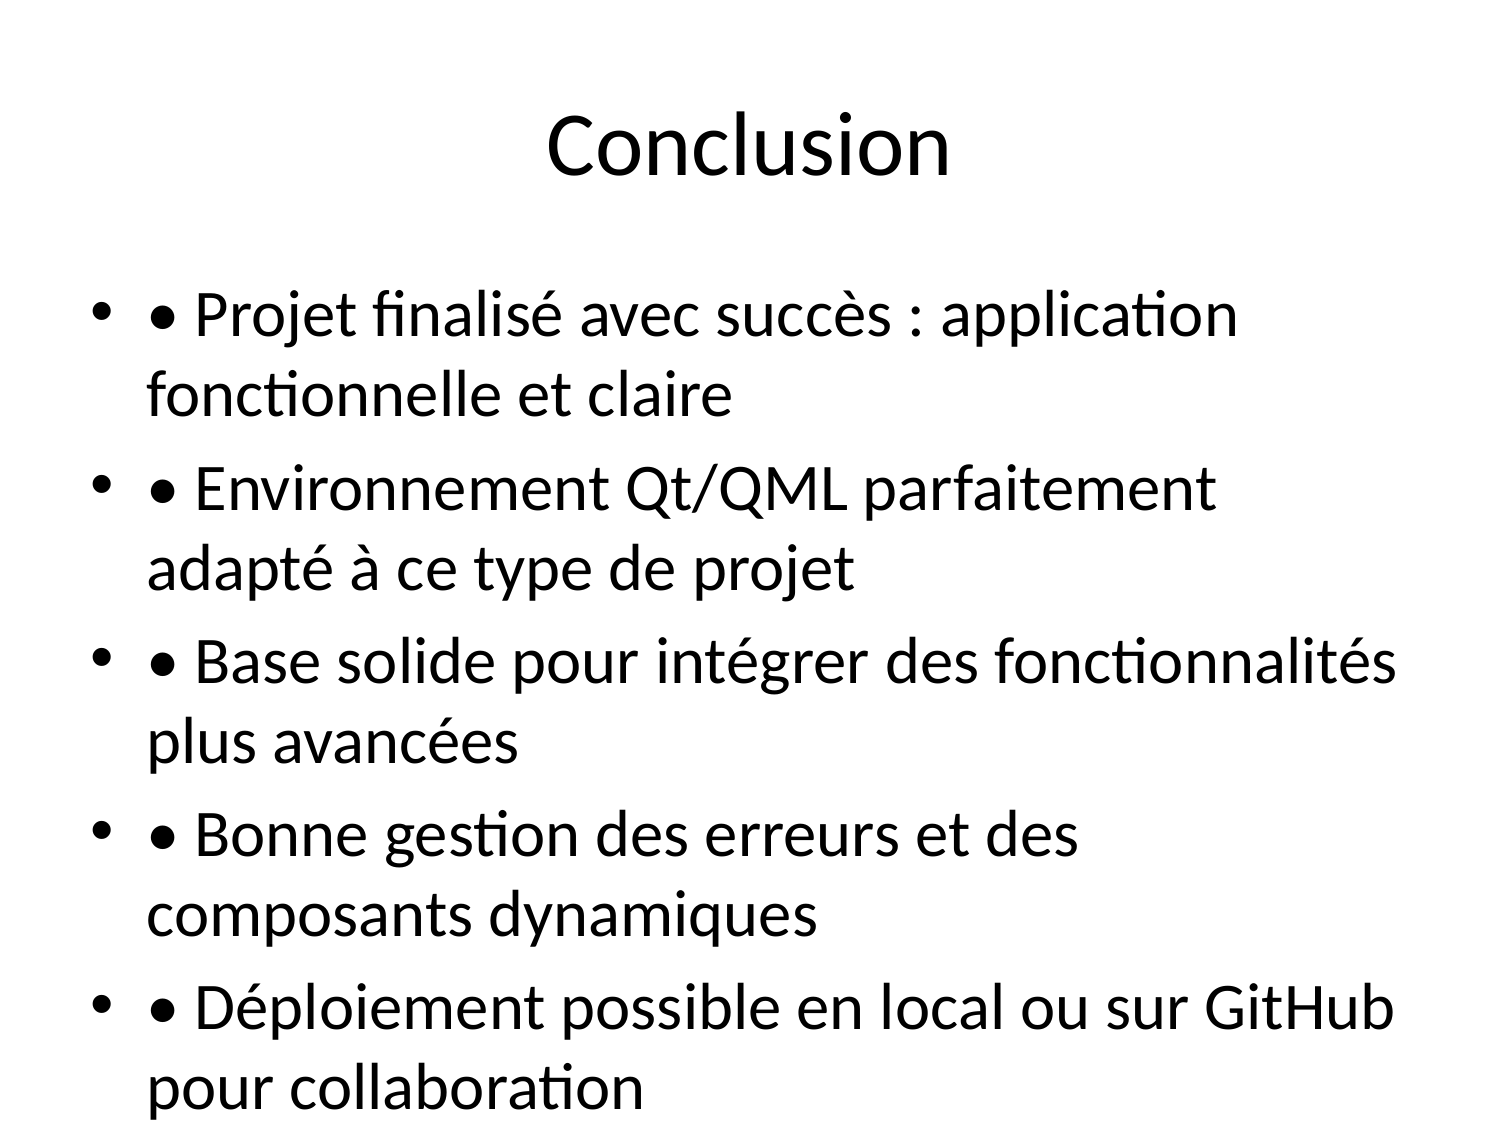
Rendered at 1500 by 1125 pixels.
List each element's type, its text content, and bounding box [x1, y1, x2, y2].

list • Projet finalisé avec succès : application fonctionnelle et claire • Environnement Qt/QML parfaitement adapté à ce type de projet • Base solide pour intégrer des fonctionnalités plus avancées • Bonne gestion des erreurs et des composants dynamiques • Déploiement possible en local ou sur GitHub pour collaboration [75, 262, 1425, 1005]
title Conclusion [75, 45, 1425, 233]
